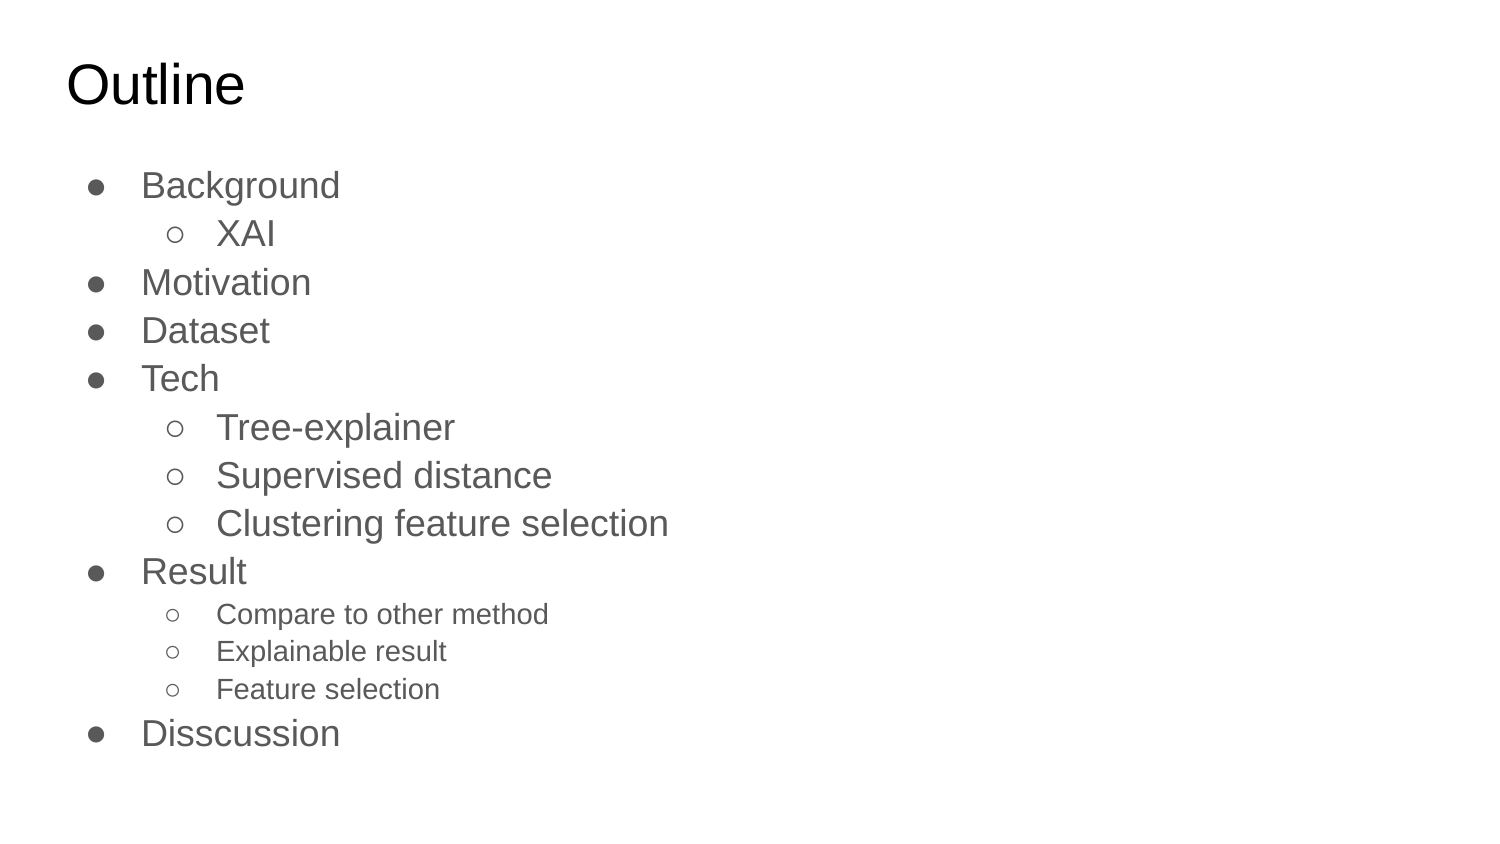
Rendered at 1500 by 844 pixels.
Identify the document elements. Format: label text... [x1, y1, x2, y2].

title Outline [51, 37, 1449, 132]
list Background XAI Motivation Dataset Tech Tree-explainer Supervised distance Clustering feature selection Result Compare to other method Explainable result Feature selection Disscussion [51, 143, 1449, 835]
